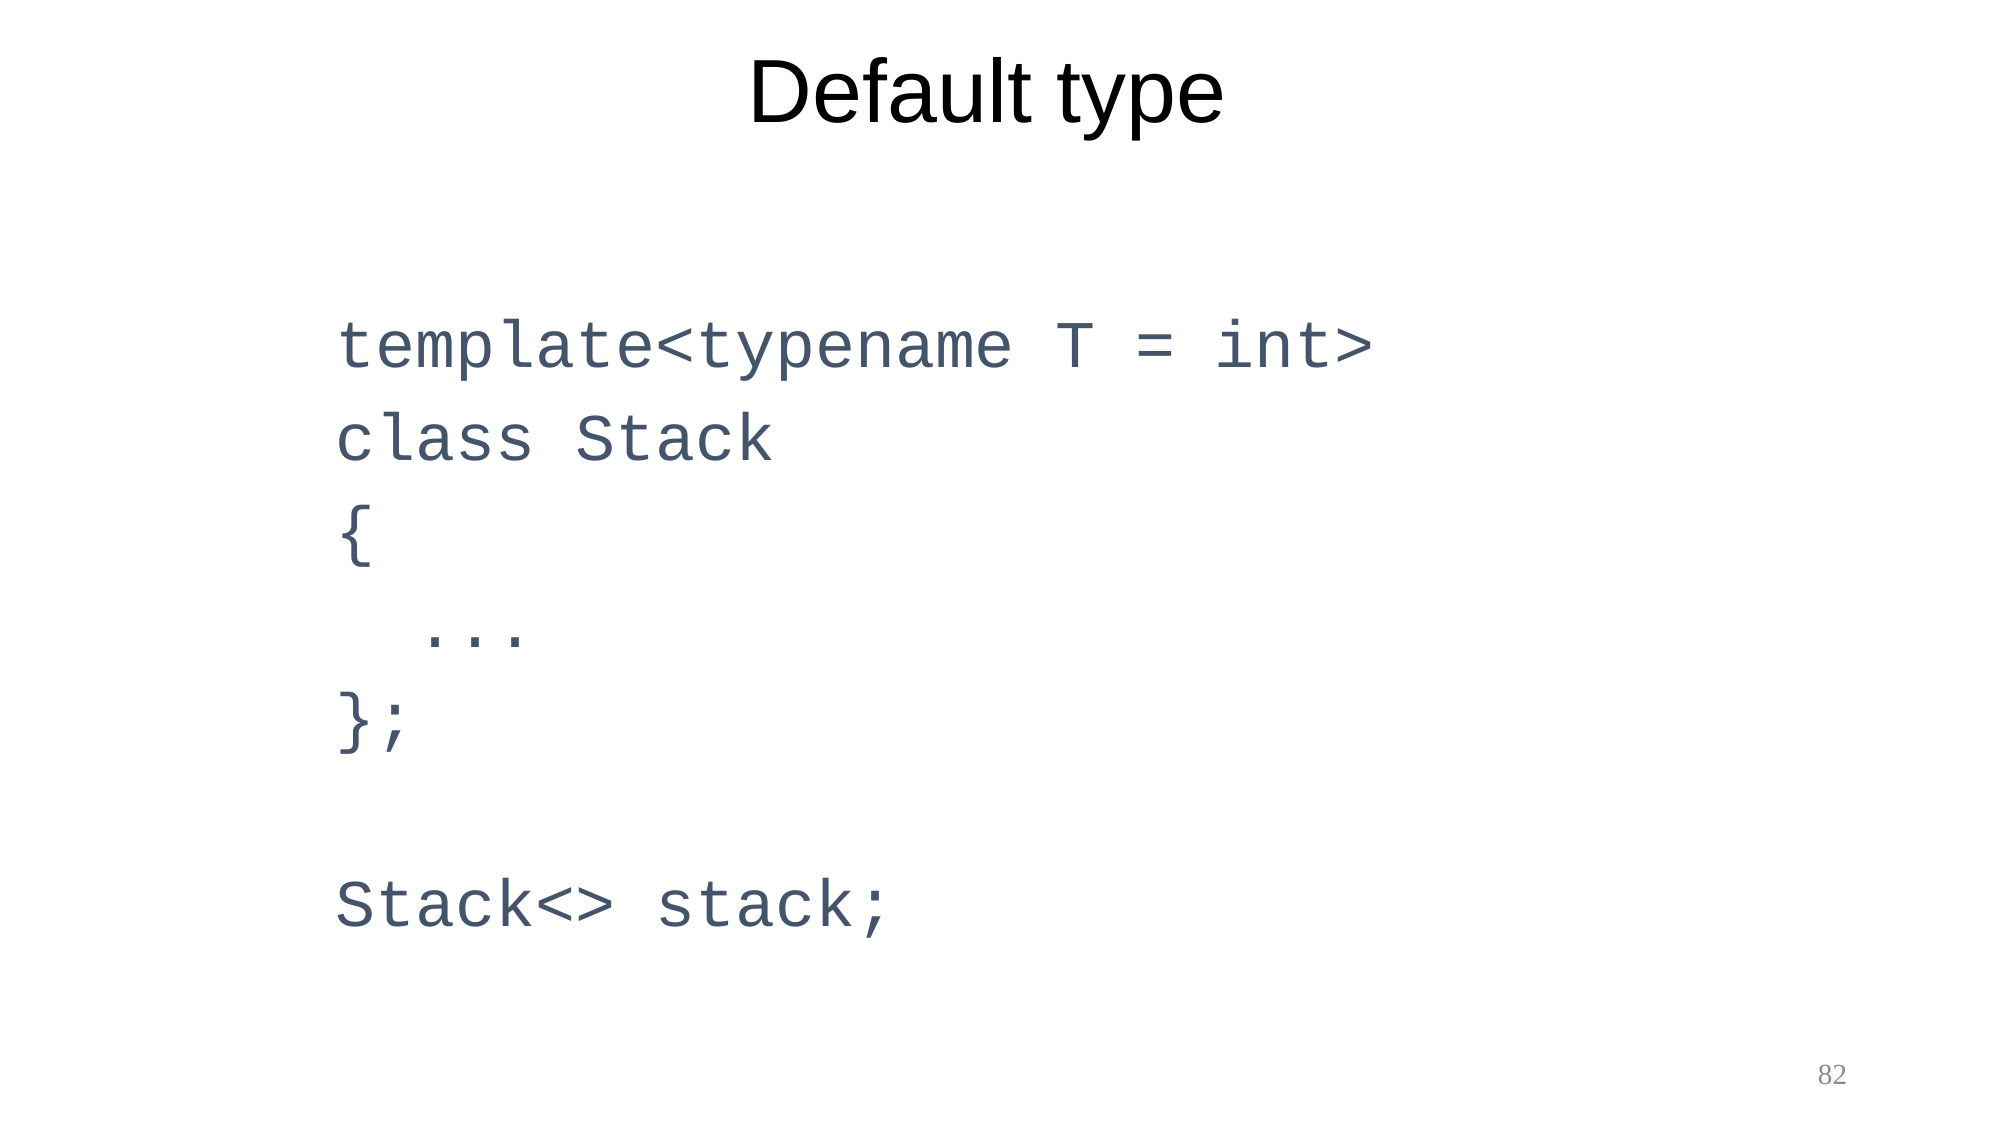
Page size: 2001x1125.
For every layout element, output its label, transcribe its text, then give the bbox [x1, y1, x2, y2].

slide_number 82 [1412, 1042, 1863, 1103]
text_box template<typename T = int> class Stack { ... }; Stack<> stack; [320, 292, 1721, 768]
title Default type [362, 37, 1638, 150]
